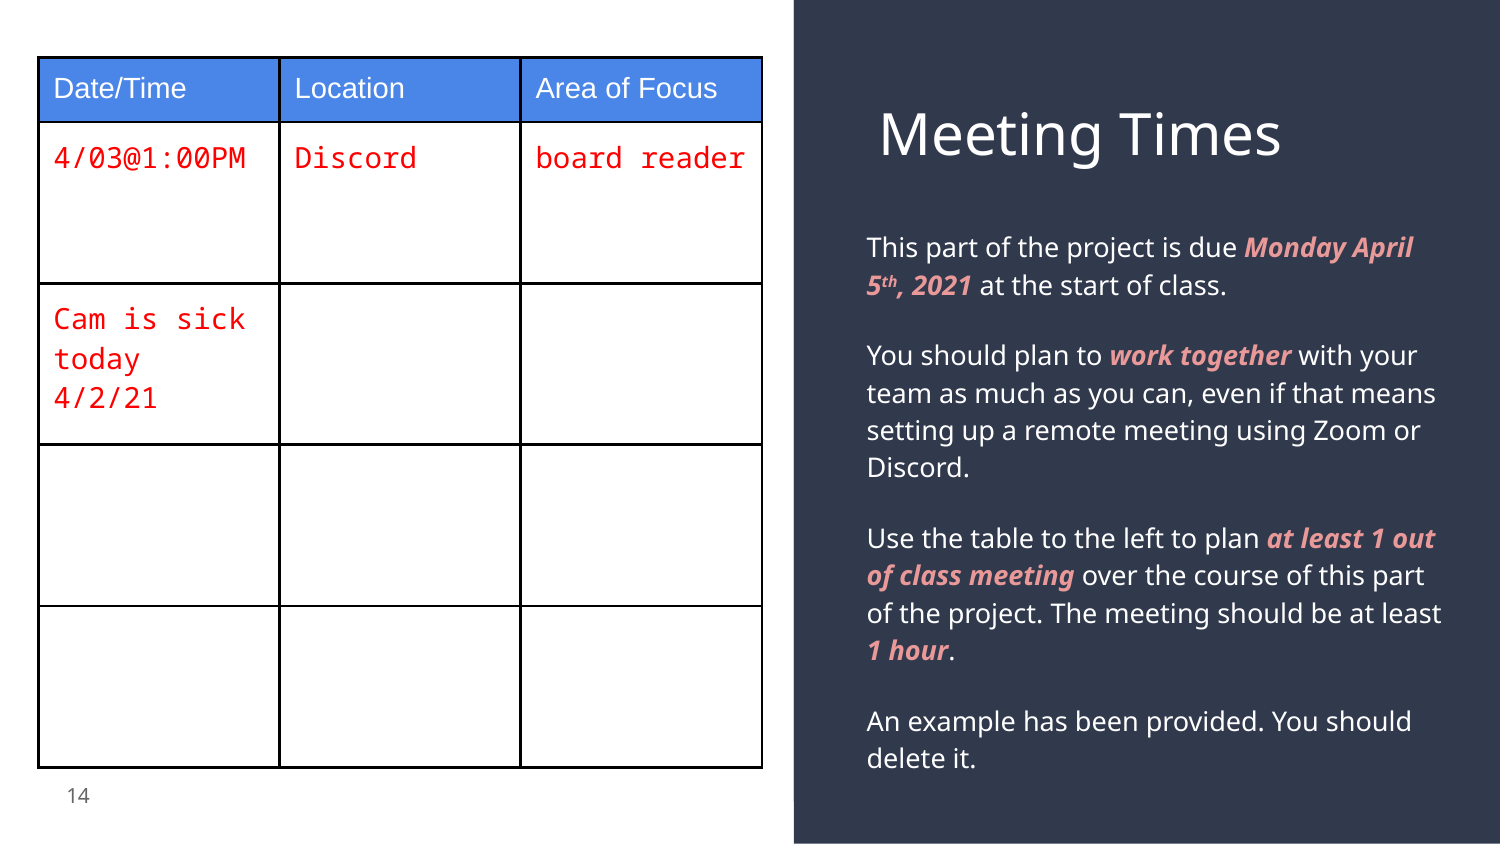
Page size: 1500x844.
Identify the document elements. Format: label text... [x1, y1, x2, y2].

slide_number ‹#› [14, 764, 105, 830]
table_cell Discord [281, 123, 519, 282]
table_header Date/Time [40, 59, 278, 121]
table_cell [40, 607, 278, 766]
table_cell 4/03@1:00PM [40, 123, 278, 282]
table_cell Cam is sick today 4/2/21 [40, 285, 278, 443]
table_header Location [281, 59, 519, 121]
table_cell [522, 285, 761, 443]
table_cell board reader [522, 123, 761, 282]
table_cell [281, 446, 519, 605]
table_cell [281, 285, 519, 443]
table_header Area of Focus [522, 59, 761, 121]
table_cell [522, 607, 761, 766]
table_cell [281, 607, 519, 766]
table_cell [40, 446, 278, 605]
list This part of the project is due Monday April 5th, 2021 at the start of class. You should plan to work together with your team as much as you can, even if that means setting up a remote meeting using Zoom or Discord. Use the table to the left to plan at least 1 out of class meeting over the course of this part of the project. The meeting should be at least 1 hour. An example has been provided. You should delete it. [851, 211, 1460, 789]
table_cell [522, 446, 761, 605]
title Meeting Times [863, 82, 1472, 187]
